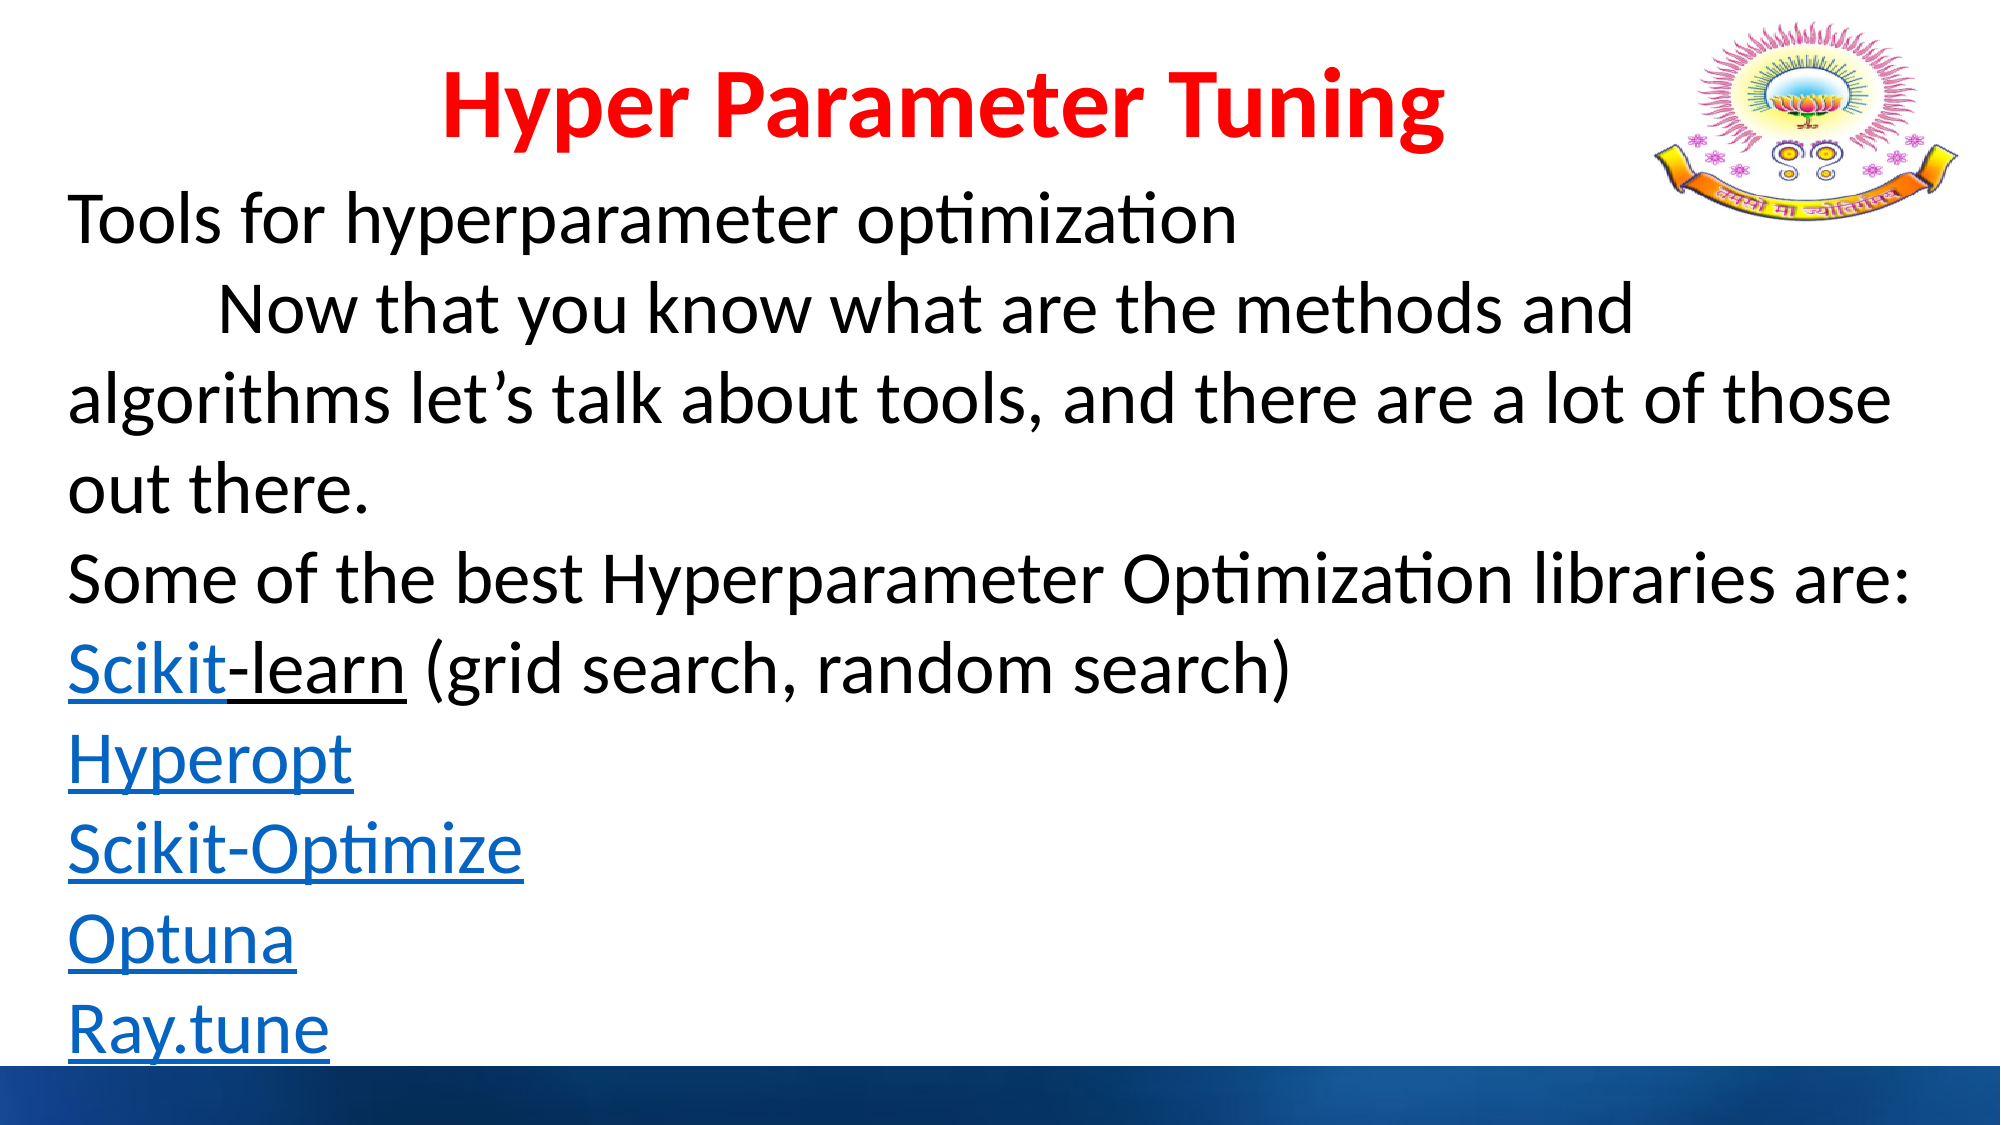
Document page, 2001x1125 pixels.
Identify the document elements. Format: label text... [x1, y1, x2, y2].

picture [1644, 19, 1976, 226]
text_box Hyper Parameter Tuning [260, 29, 1628, 161]
text_box Tools for hyperparameter optimization Now that you know what are the methods and algorithms let’s talk about tools, and there are a lot of those out there. Some of the best Hyperparameter Optimization libraries are: Scikit-learn (grid search, random search) Hyperopt Scikit-Optimize Optuna Ray.tune [52, 161, 1972, 1066]
picture [0, 1066, 2000, 1125]
